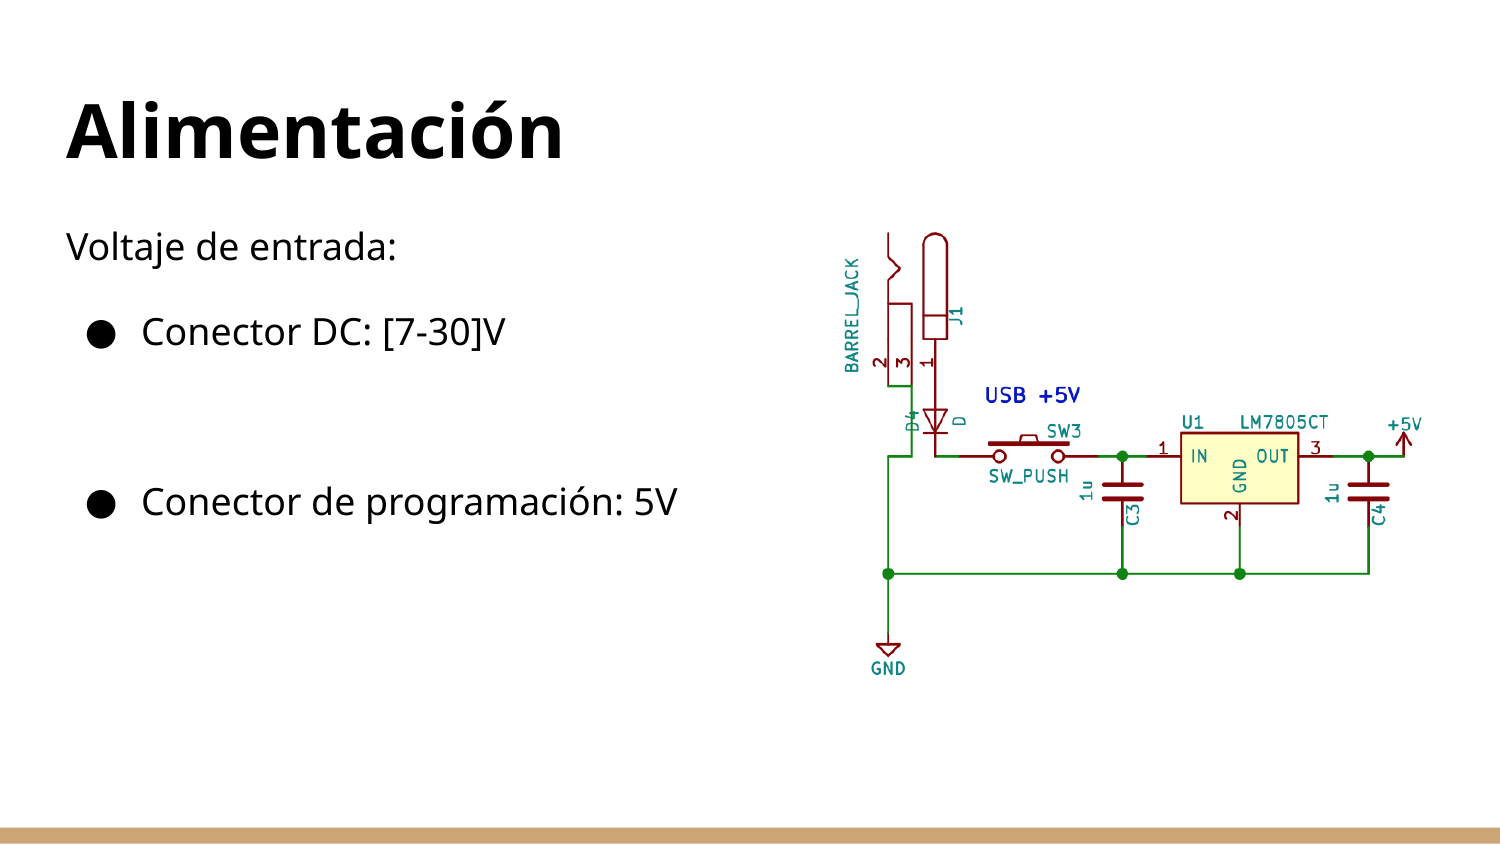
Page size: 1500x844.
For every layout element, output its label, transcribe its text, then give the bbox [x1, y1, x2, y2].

picture [787, 200, 1450, 720]
title Alimentación [51, 51, 1449, 189]
list Voltaje de entrada: Conector DC: [7-30]V Conector de programación: 5V [51, 200, 1449, 752]
